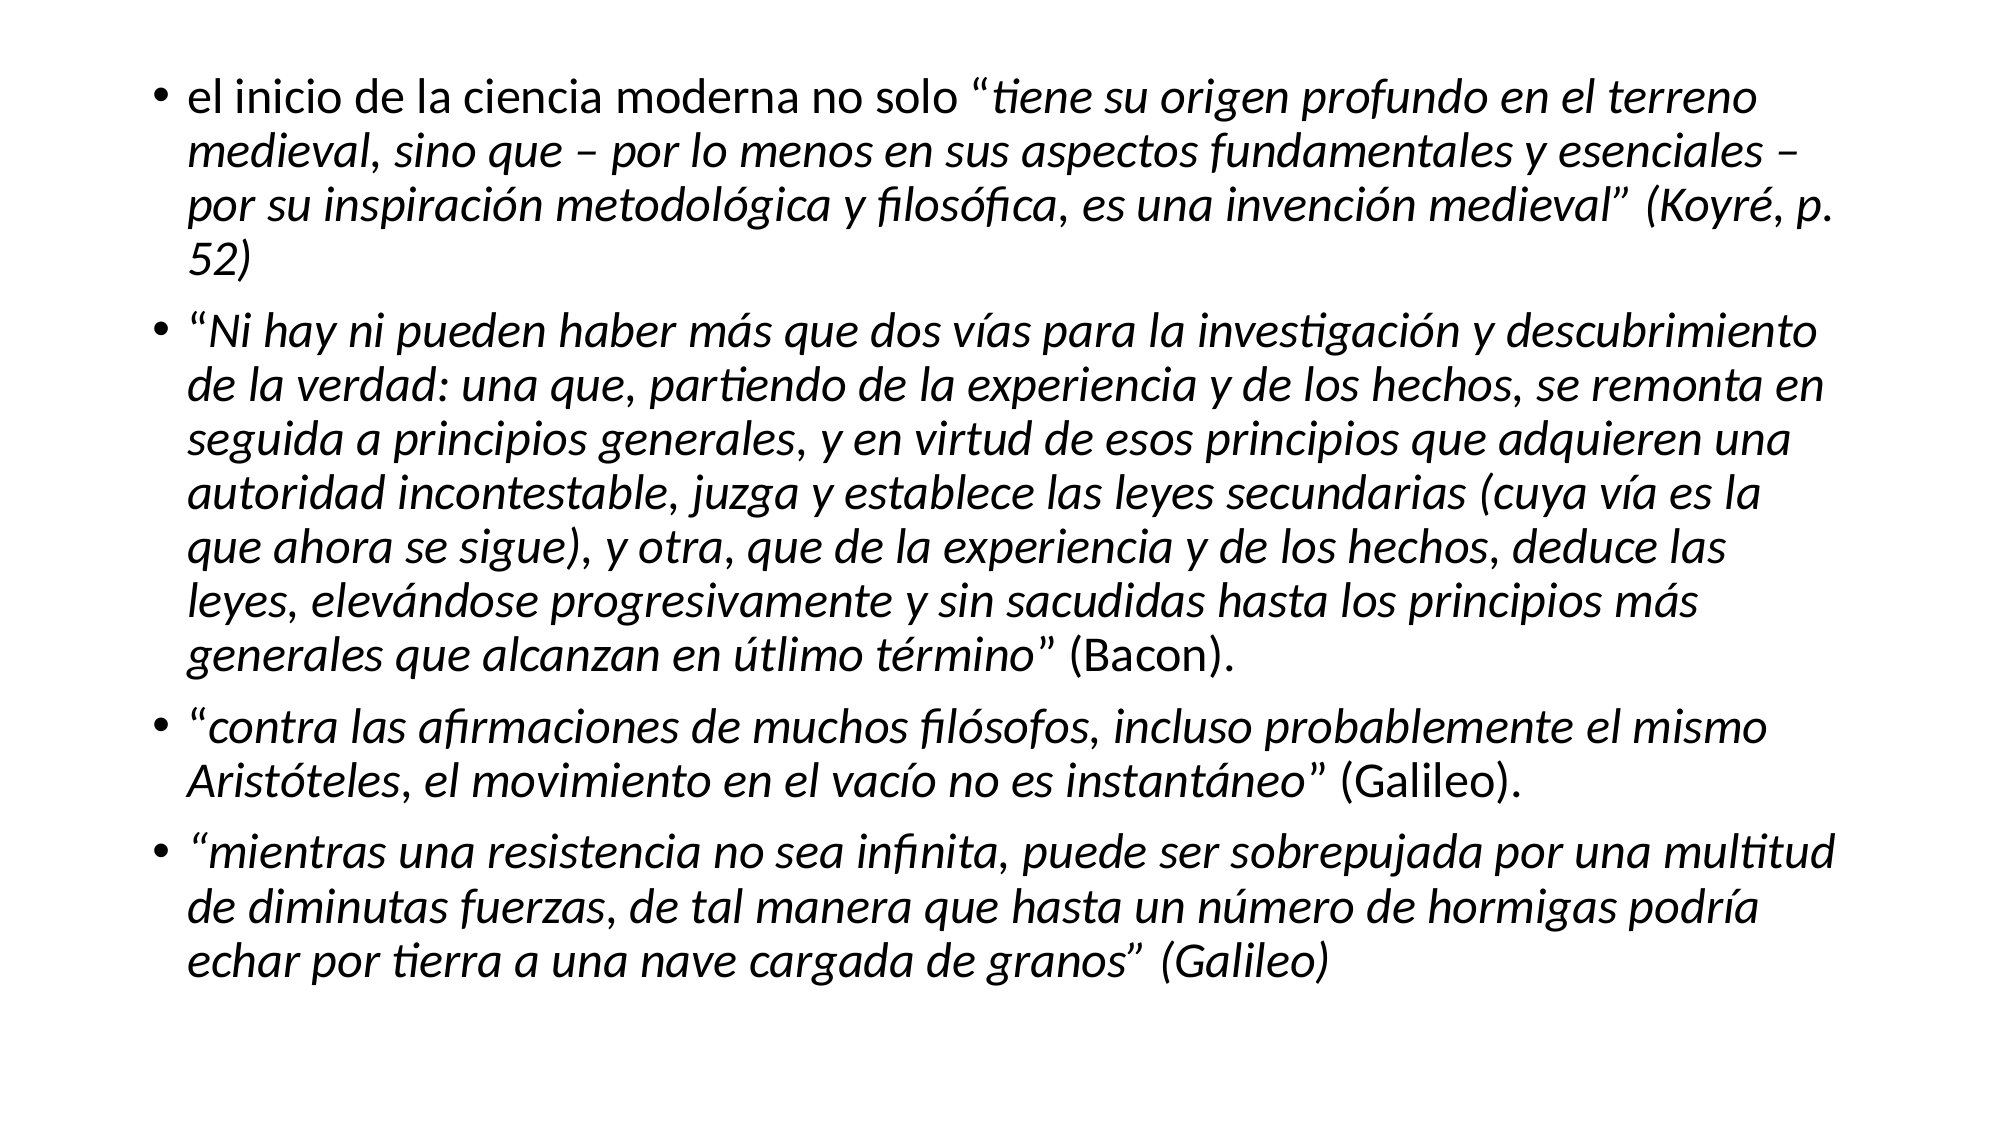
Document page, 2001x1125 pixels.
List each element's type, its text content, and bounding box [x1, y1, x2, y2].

list el inicio de la ciencia moderna no solo “tiene su origen profundo en el terreno medieval, sino que – por lo menos en sus aspectos fundamentales y esenciales – por su inspiración metodológica y filosófica, es una invención medieval” (Koyré, p. 52) “Ni hay ni pueden haber más que dos vías para la investigación y descubrimiento de la verdad: una que, partiendo de la experiencia y de los hechos, se remonta en seguida a principios generales, y en virtud de esos principios que adquieren una autoridad incontestable, juzga y establece las leyes secundarias (cuya vía es la que ahora se sigue), y otra, que de la experiencia y de los hechos, deduce las leyes, elevándose progresivamente y sin sacudidas hasta los principios más generales que alcanzan en útlimo término” (Bacon). “contra las afirmaciones de muchos filósofos, incluso probablemente el mismo Aristóteles, el movimiento en el vacío no es instantáneo” (Galileo). “mientras una resistencia no sea infinita, puede ser sobrepujada por una multitud de diminutas fuerzas, de tal manera que hasta un número de hormigas podría echar por tierra a una nave cargada de granos” (Galileo) [137, 63, 1863, 1014]
